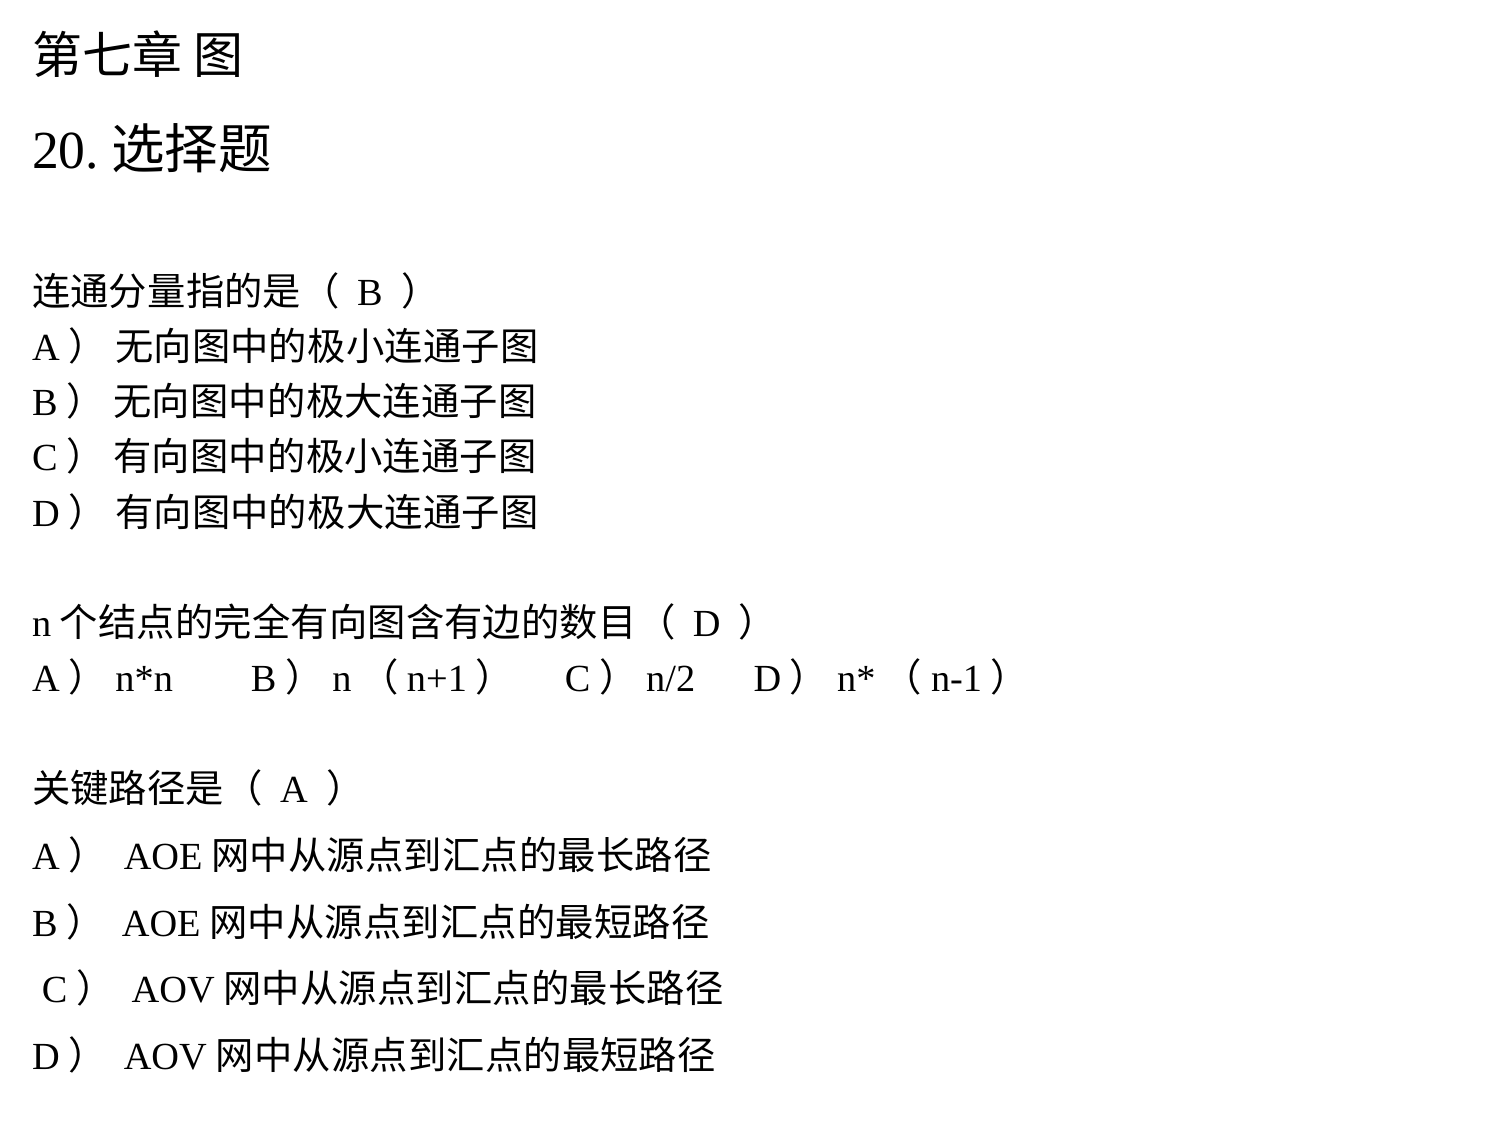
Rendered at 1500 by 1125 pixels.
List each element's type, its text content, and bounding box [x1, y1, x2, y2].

title 第七章 图 [17, 0, 1311, 115]
list 20.选择题 连通分量指的是（ B ） A） 无向图中的极小连通子图 B） 无向图中的极大连通子图 C） 有向图中的极小连通子图 D） 有向图中的极大连通子图 n个结点的完全有向图含有边的数目（ D ） A）n*n B）n（n+1） C）n/2 D）n*（n-1） 关键路径是（ A ） A） AOE网中从源点到汇点的最长路径 B） AOE网中从源点到汇点的最短路径 C） AOV网中从源点到汇点的最长路径 D） AOV网中从源点到汇点的最短路径 [17, 115, 1474, 1088]
